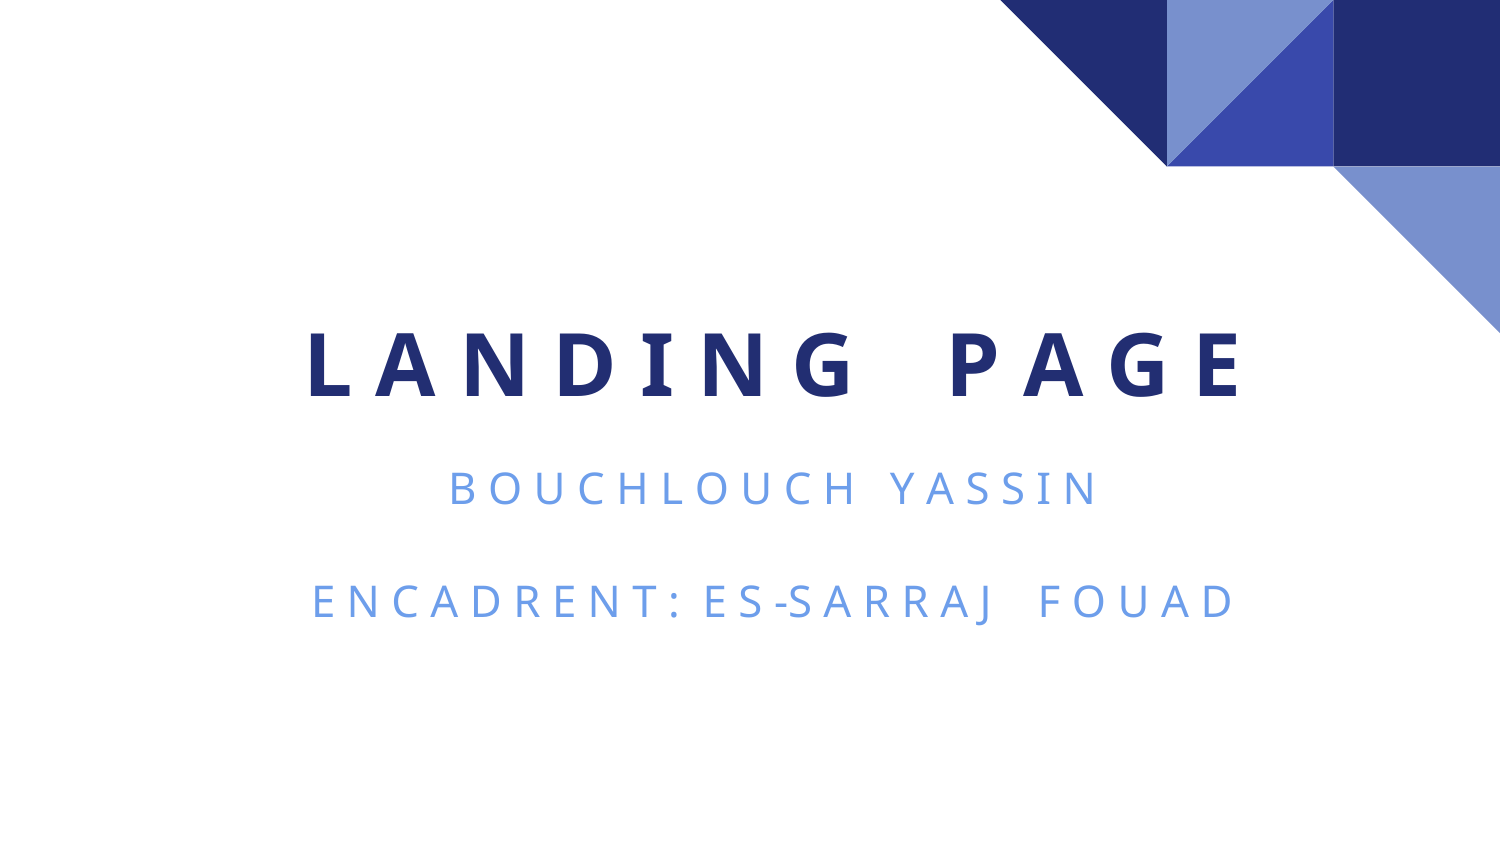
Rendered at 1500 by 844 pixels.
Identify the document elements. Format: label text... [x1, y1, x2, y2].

subtitle B O U C H L O U C H Y A S S I N E N C A D R E N T : E S -S A R R A J F O U A D [98, 445, 1447, 517]
title L A N D I N G P A G E [98, 291, 1447, 429]
